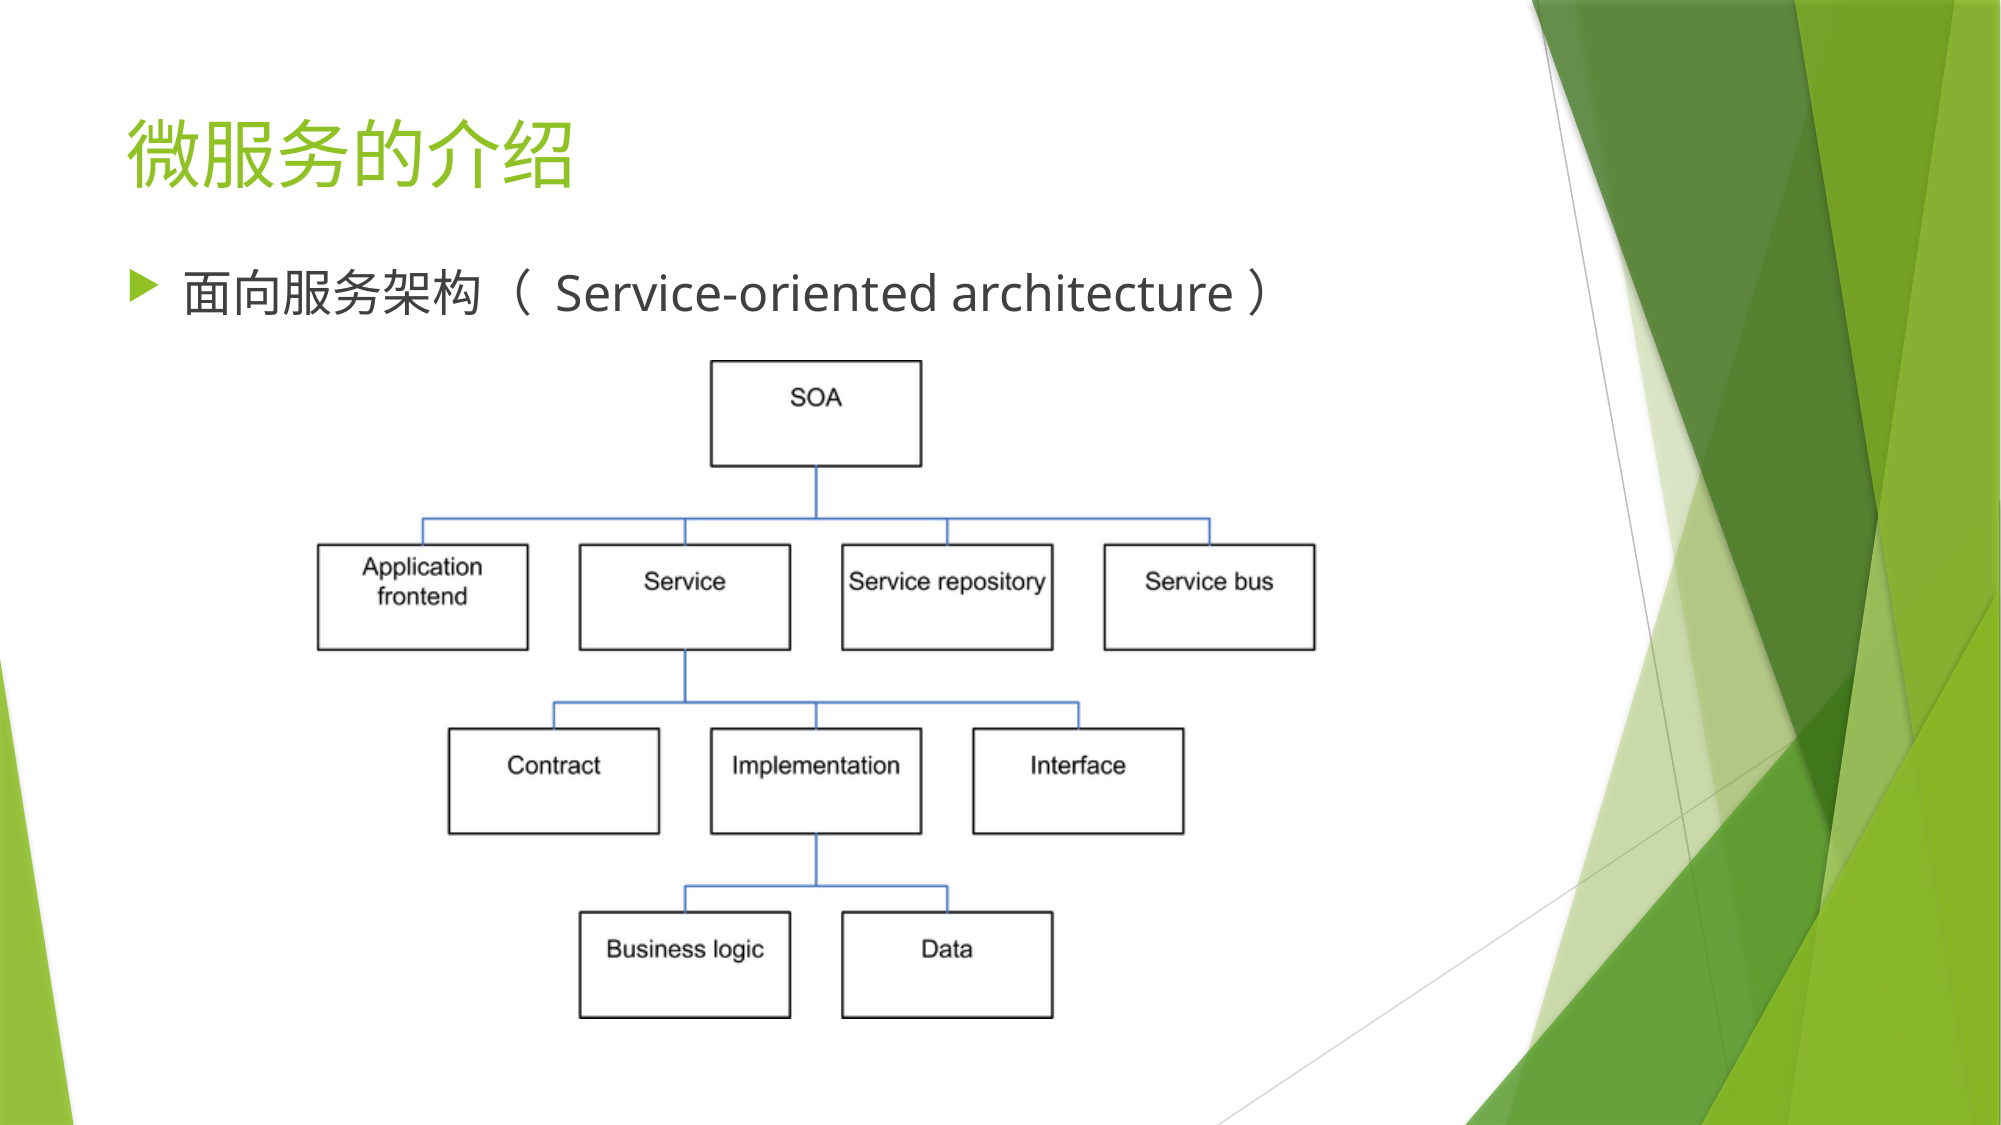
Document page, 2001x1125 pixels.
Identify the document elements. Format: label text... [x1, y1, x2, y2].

list 面向服务架构（ Service-oriented architecture） [111, 253, 1522, 1125]
title 微服务的介绍 [111, 99, 1522, 253]
picture [315, 359, 1317, 1019]
